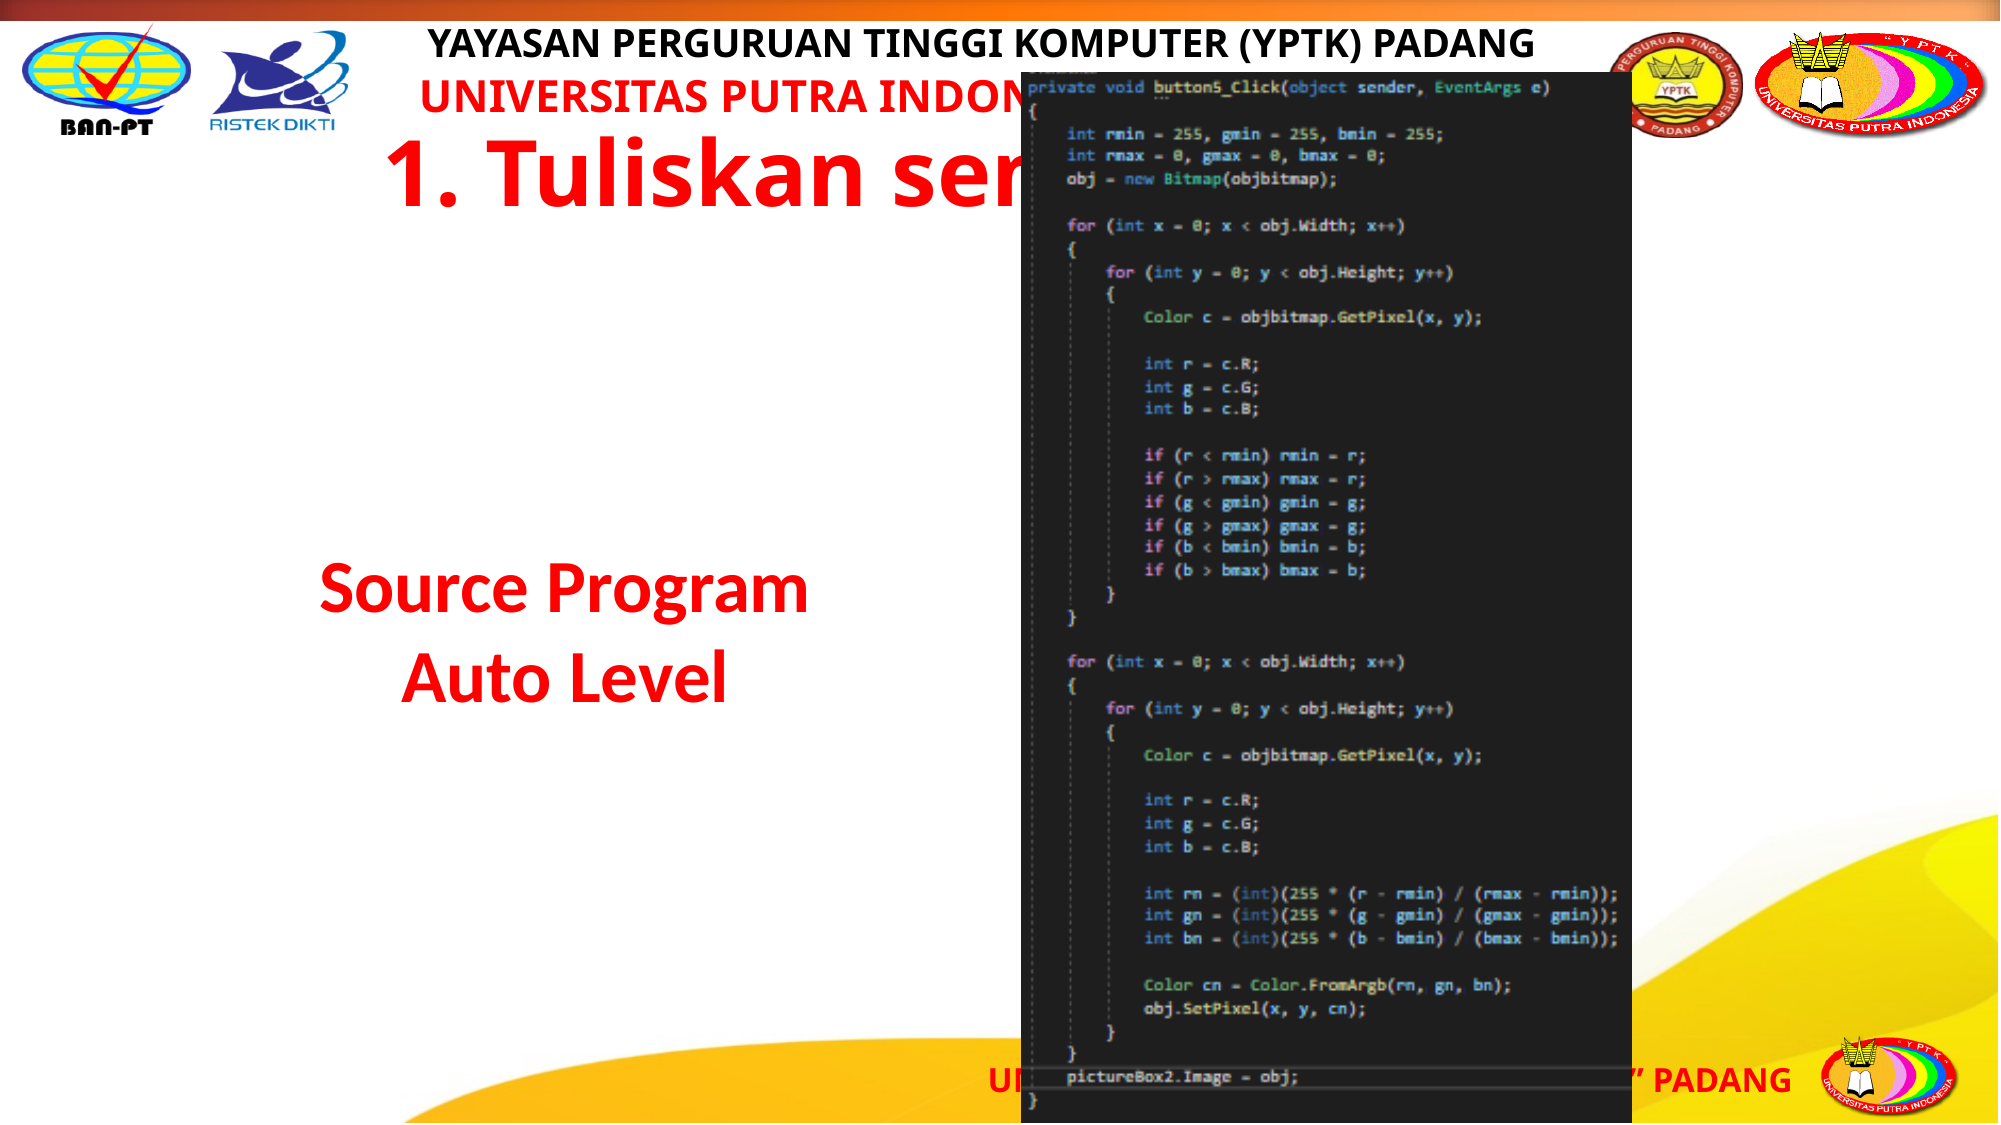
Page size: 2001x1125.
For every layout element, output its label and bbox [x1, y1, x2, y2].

text_box [0, 0, 2000, 1125]
picture [1020, 72, 1632, 1123]
